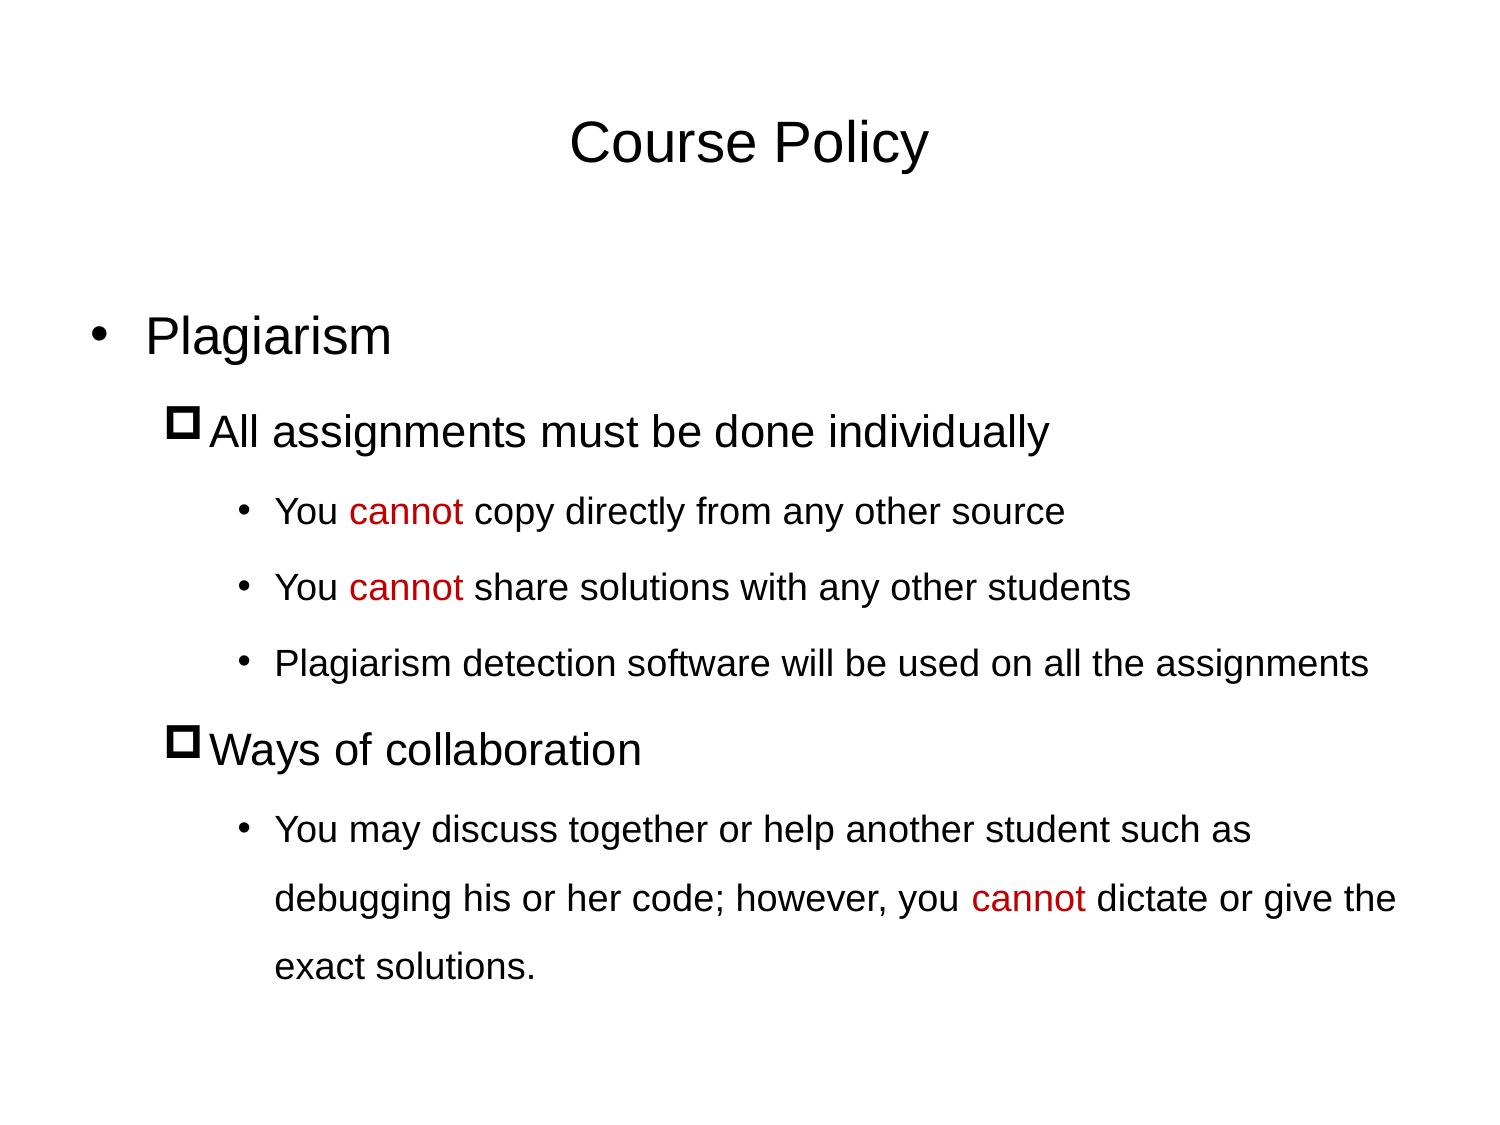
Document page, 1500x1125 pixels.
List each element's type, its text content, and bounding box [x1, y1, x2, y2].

list Plagiarism All assignments must be done individually You cannot copy directly from any other source You cannot share solutions with any other students Plagiarism detection software will be used on all the assignments Ways of collaboration You may discuss together or help another student such as debugging his or her code; however, you cannot dictate or give the exact solutions. [74, 262, 1426, 1006]
title Course Policy [74, 44, 1426, 233]
